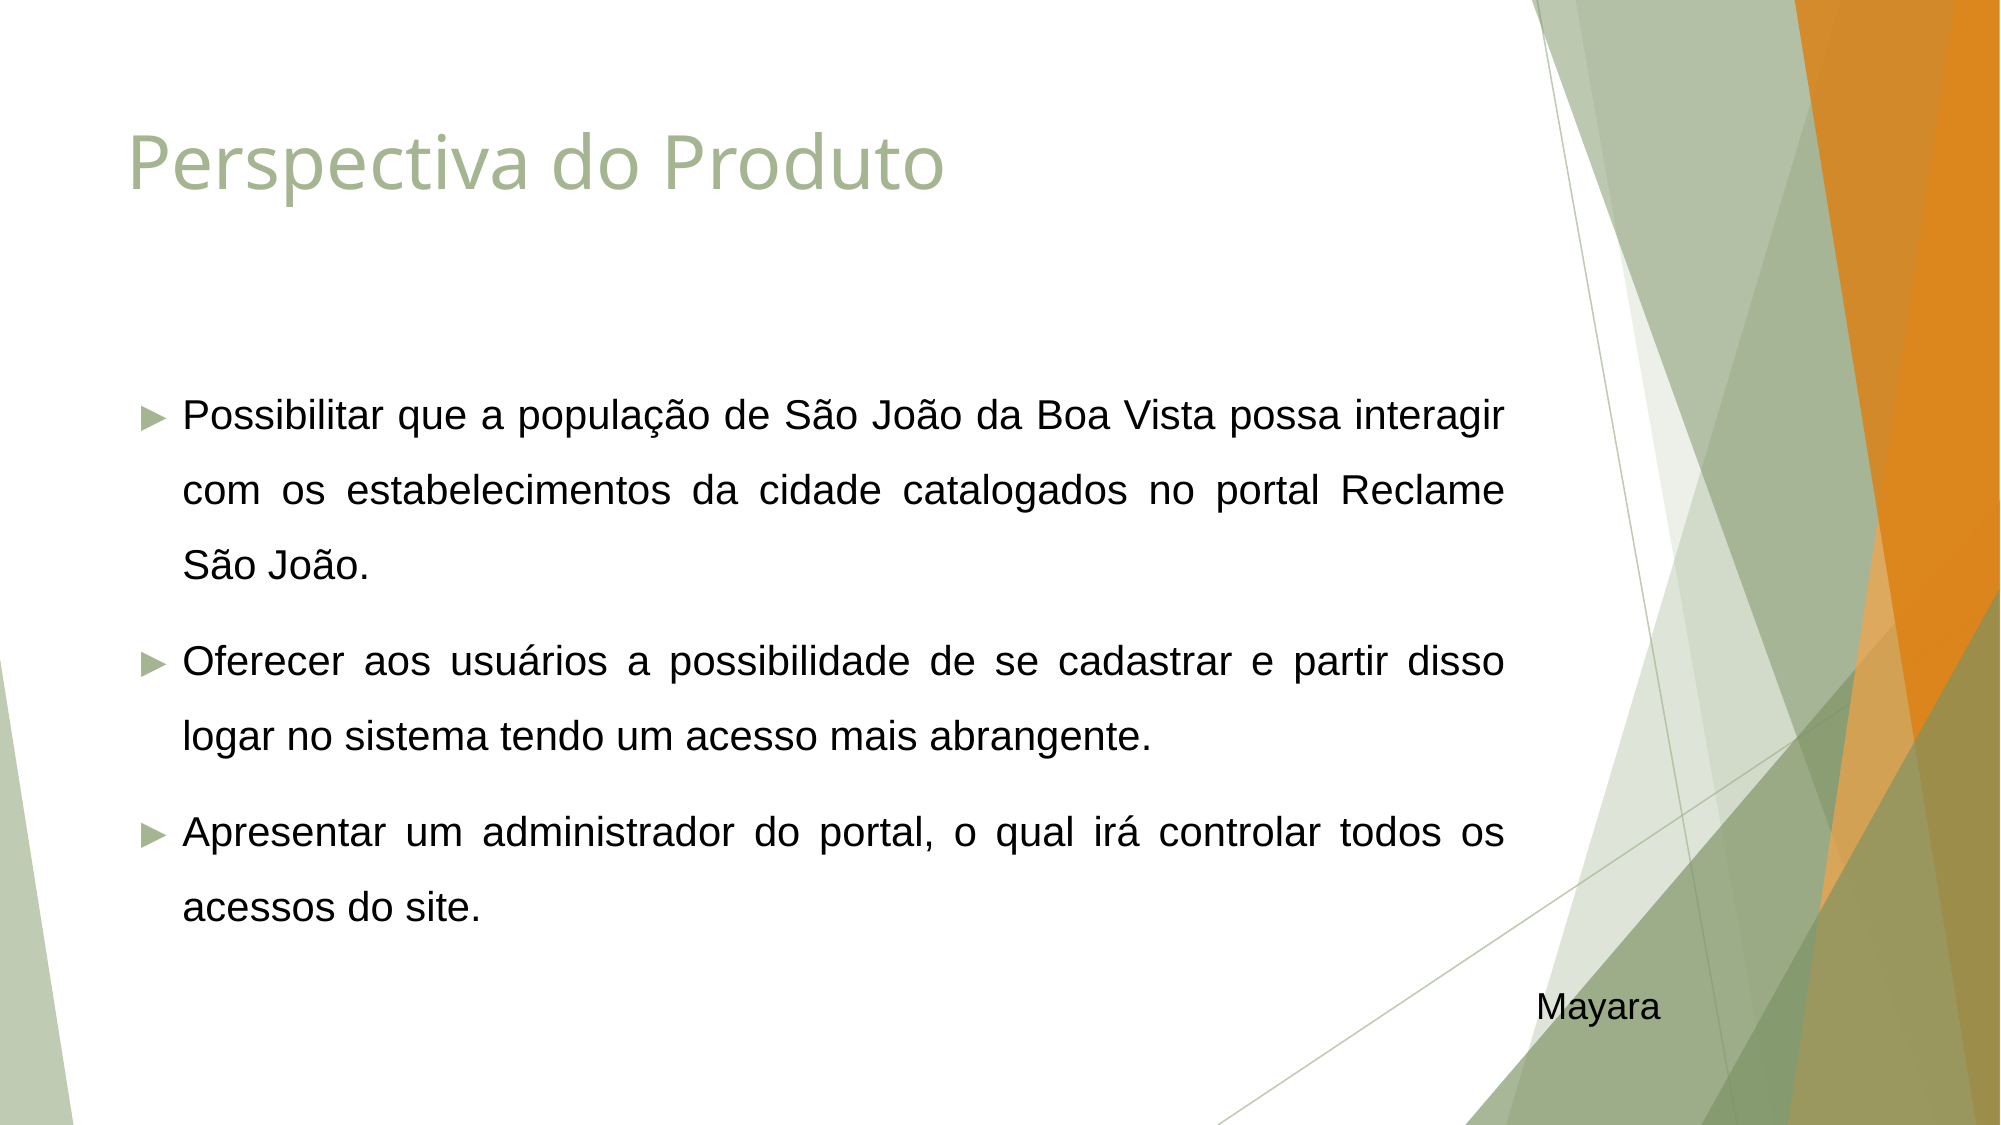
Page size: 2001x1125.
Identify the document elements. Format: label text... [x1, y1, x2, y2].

list Possibilitar que a população de São João da Boa Vista possa interagir com os estabelecimentos da cidade catalogados no portal Reclame São João. Oferecer aos usuários a possibilidade de se cadastrar e partir disso logar no sistema tendo um acesso mais abrangente. Apresentar um administrador do portal, o qual irá controlar todos os acessos do site. [111, 281, 1522, 928]
text_box Mayara [1521, 974, 1865, 1035]
title Perspectiva do Produto [111, 99, 1522, 281]
